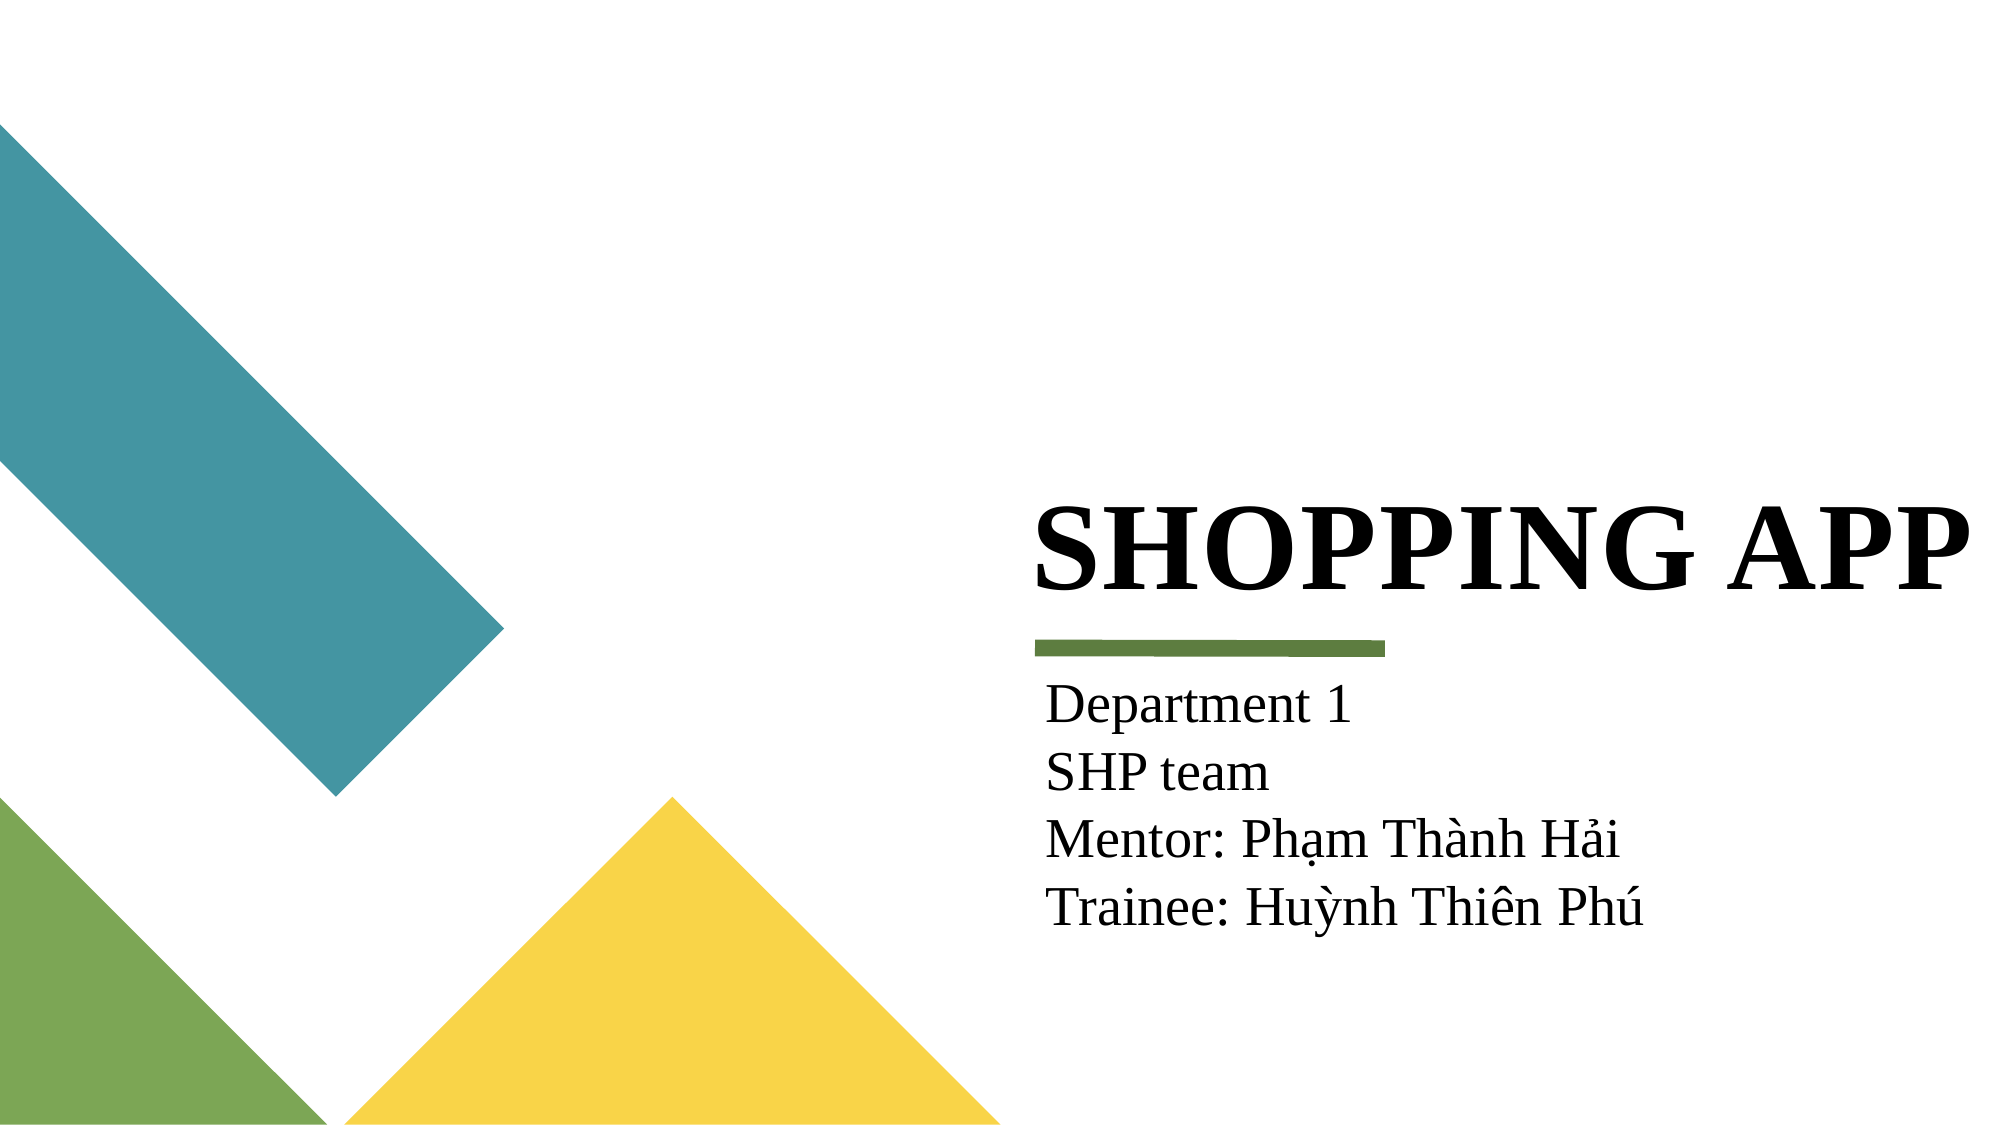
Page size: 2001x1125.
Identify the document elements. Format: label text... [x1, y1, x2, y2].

text_box Department 1 SHP team Mentor: Phạm Thành Hải Trainee: Huỳnh Thiên Phú [1031, 659, 2000, 945]
title SHOPPING APP [1031, 73, 2000, 614]
